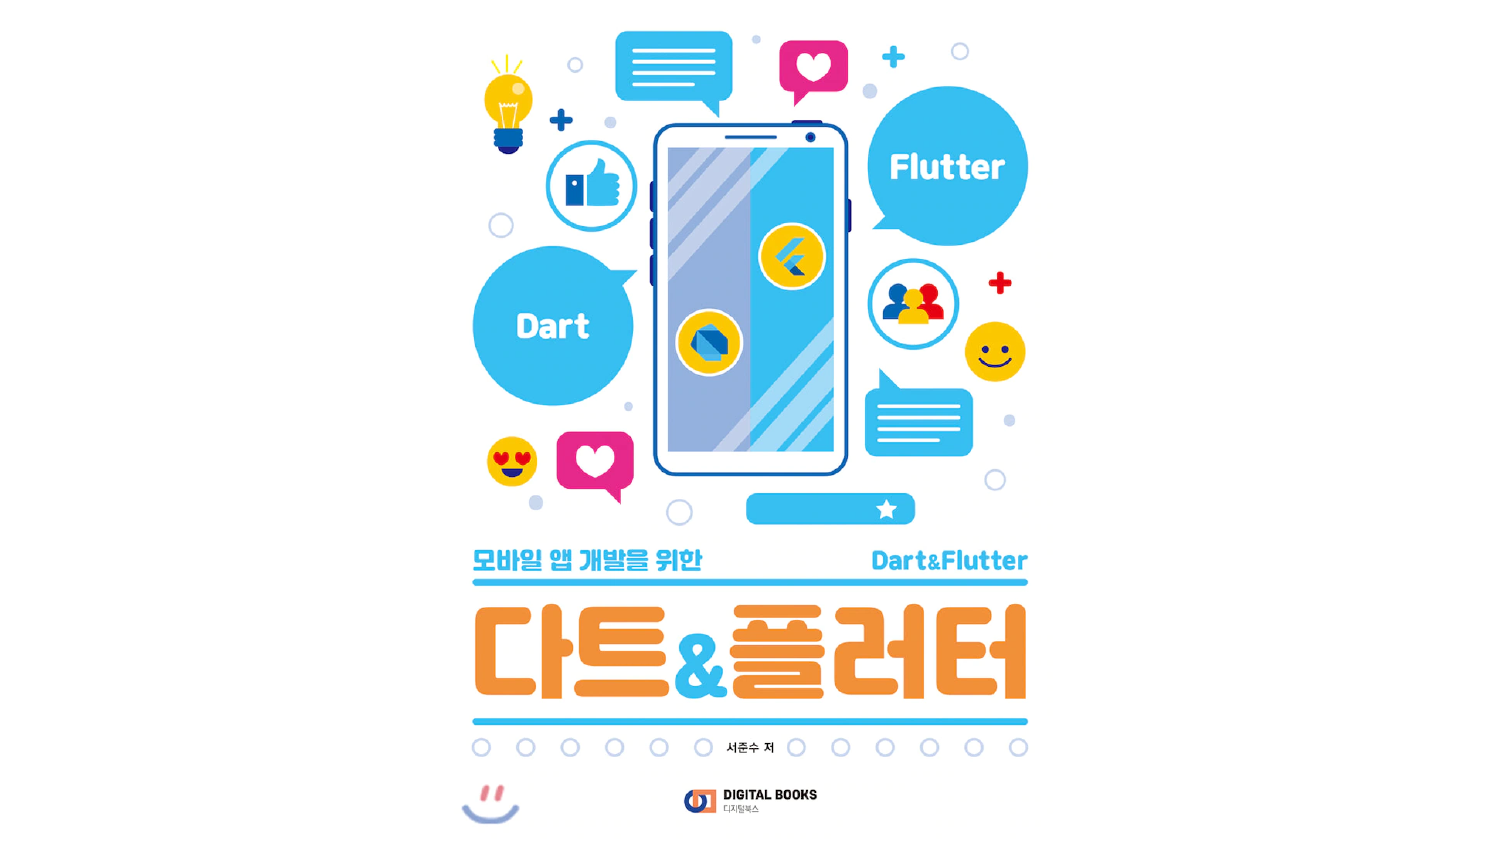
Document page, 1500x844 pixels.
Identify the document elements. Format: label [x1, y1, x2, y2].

picture [441, 0, 1059, 844]
